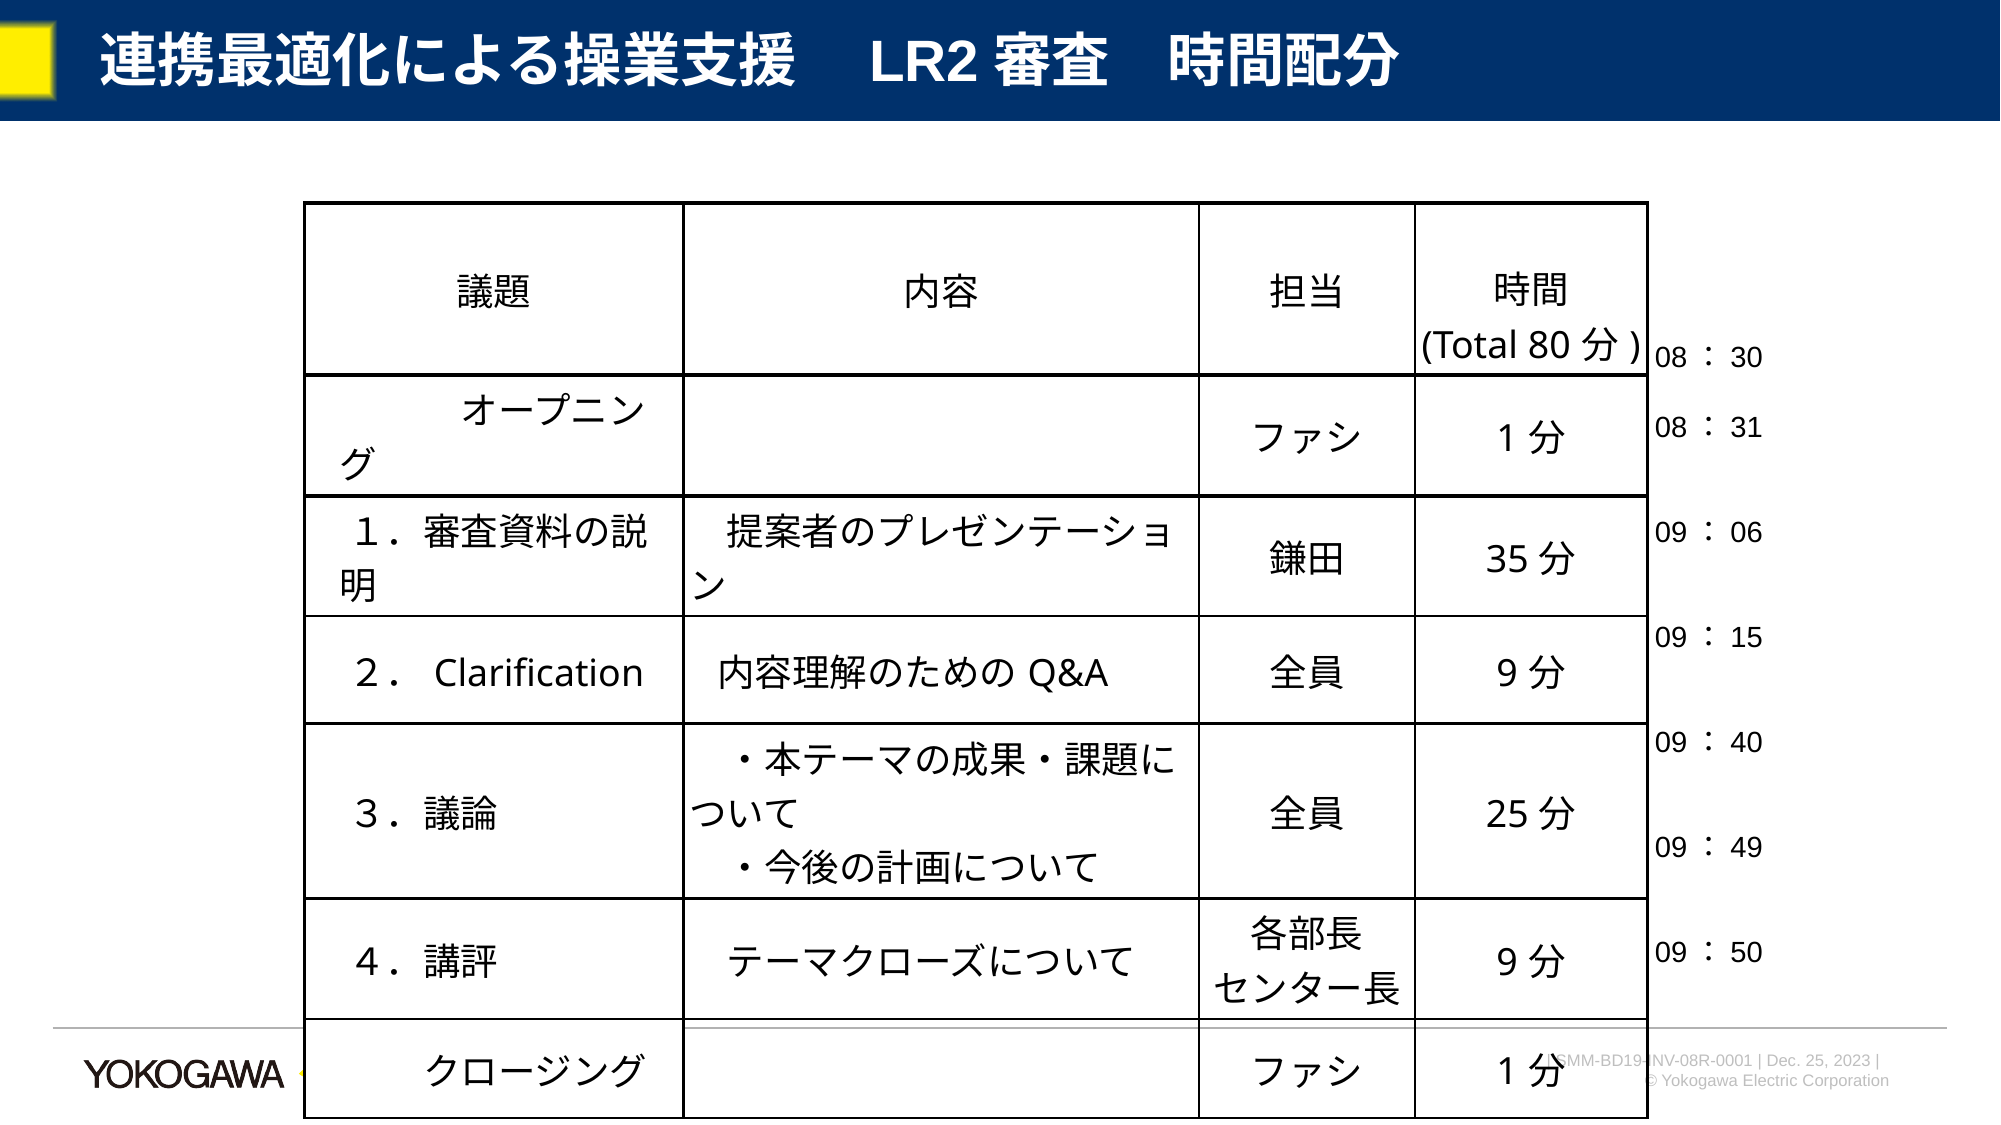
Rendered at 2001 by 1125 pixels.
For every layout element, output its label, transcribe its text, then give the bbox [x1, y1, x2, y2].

table_header 時間 (Total 80分) [1416, 205, 1646, 373]
table_cell ２．Clarification [306, 617, 682, 722]
table_cell ３．議論 [306, 725, 682, 897]
table_cell 鎌田 [1200, 498, 1414, 615]
table_cell 1分 [1416, 377, 1640, 494]
table_cell テーマクローズについて [685, 900, 1198, 1018]
table_cell クロージング [306, 1020, 682, 1117]
table_cell 9分 [1416, 617, 1640, 722]
table_header 担当 [1200, 205, 1414, 373]
table_cell ・本テーマの成果・課題について ・今後の計画について [685, 725, 1198, 897]
picture [83, 1055, 303, 1093]
title 連携最適化による操業支援 LR2審査 時間配分 [84, 20, 1955, 106]
table_cell ファシ [1200, 377, 1414, 494]
table_cell １．審査資料の説明 [306, 498, 682, 615]
table_cell 内容理解のためのQ&A [685, 617, 1198, 722]
table_cell ４．講評 [306, 900, 682, 1018]
table_cell 25分 [1416, 725, 1640, 897]
table_header 議題 [306, 205, 682, 373]
table_cell オープニング [306, 377, 682, 494]
table_cell [685, 1020, 1198, 1117]
table_cell ファシ [1200, 1020, 1414, 1117]
table_cell 35分 [1416, 498, 1640, 615]
text_box 08：30 08：31 09：06 09：15 09：40 09：49 09：50 [1640, 331, 1778, 976]
picture [0, 6, 69, 115]
table_cell 9分 [1416, 900, 1646, 1018]
table_cell 提案者のプレゼンテーション [685, 498, 1198, 615]
table_cell 全員 [1200, 725, 1414, 897]
table_cell 1分 [1416, 1020, 1646, 1117]
table_header 内容 [685, 205, 1198, 373]
table_cell 全員 [1200, 617, 1414, 722]
table_cell 各部長 センター長 [1200, 900, 1414, 1018]
table_cell [685, 377, 1198, 494]
